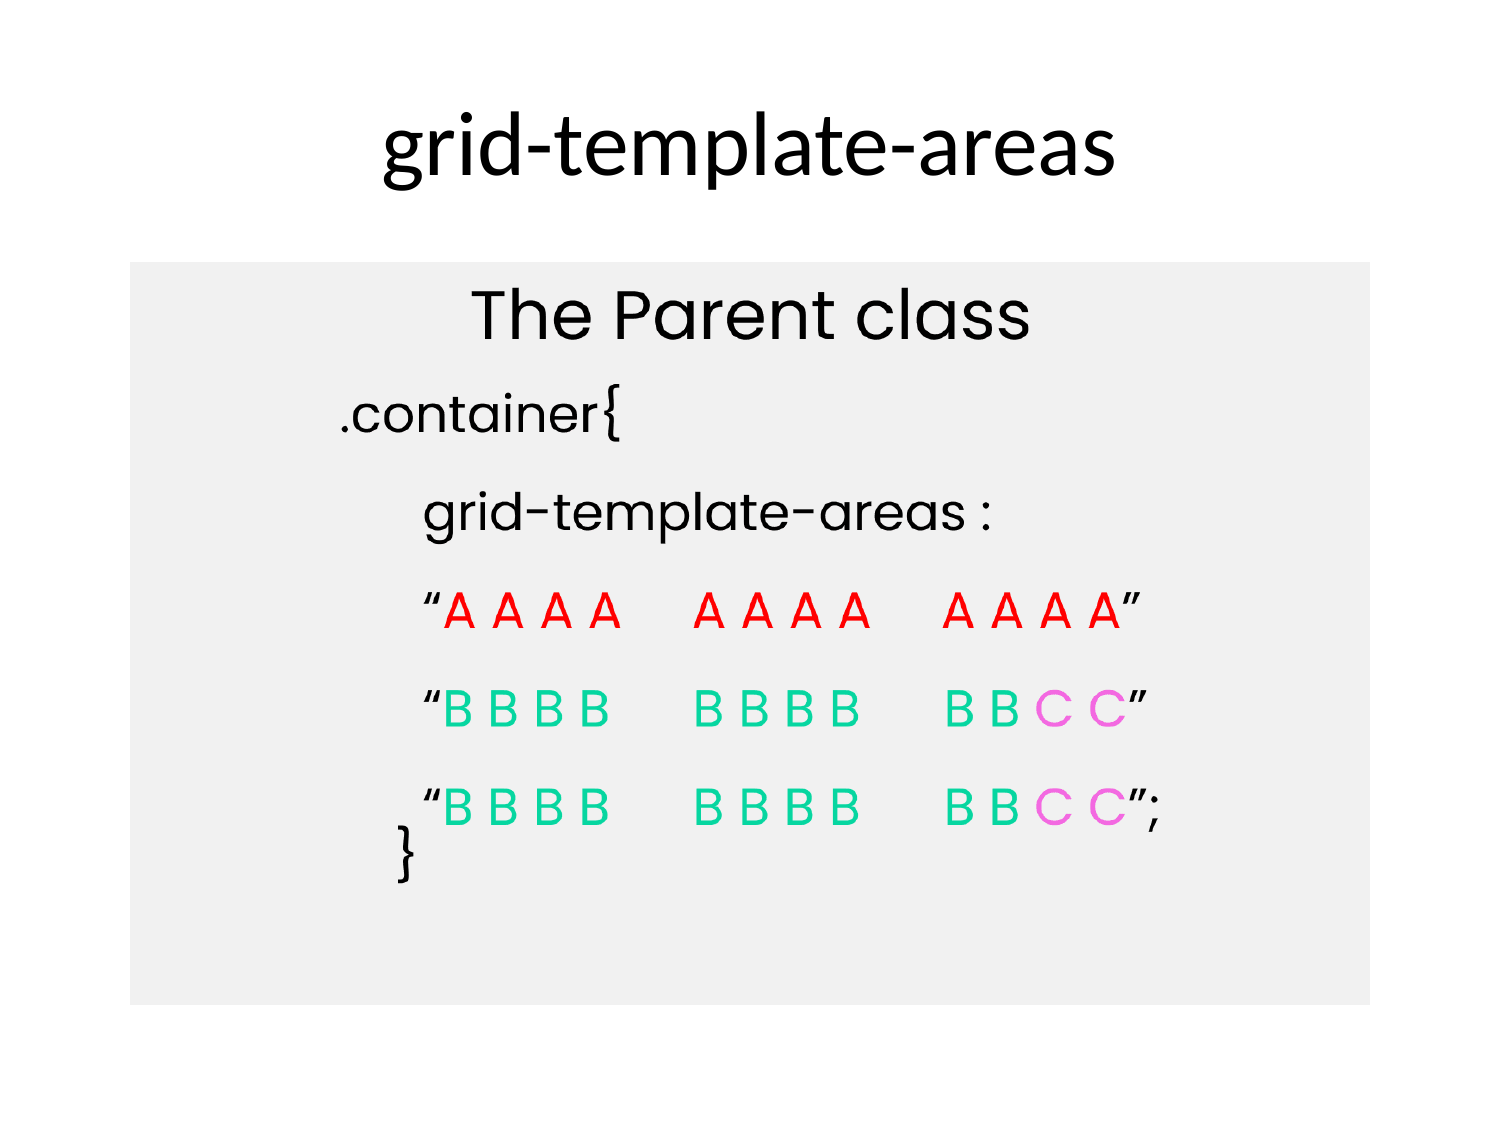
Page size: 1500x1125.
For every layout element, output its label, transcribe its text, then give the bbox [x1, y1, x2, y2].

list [130, 262, 1370, 1006]
title grid-template-areas [75, 45, 1425, 233]
